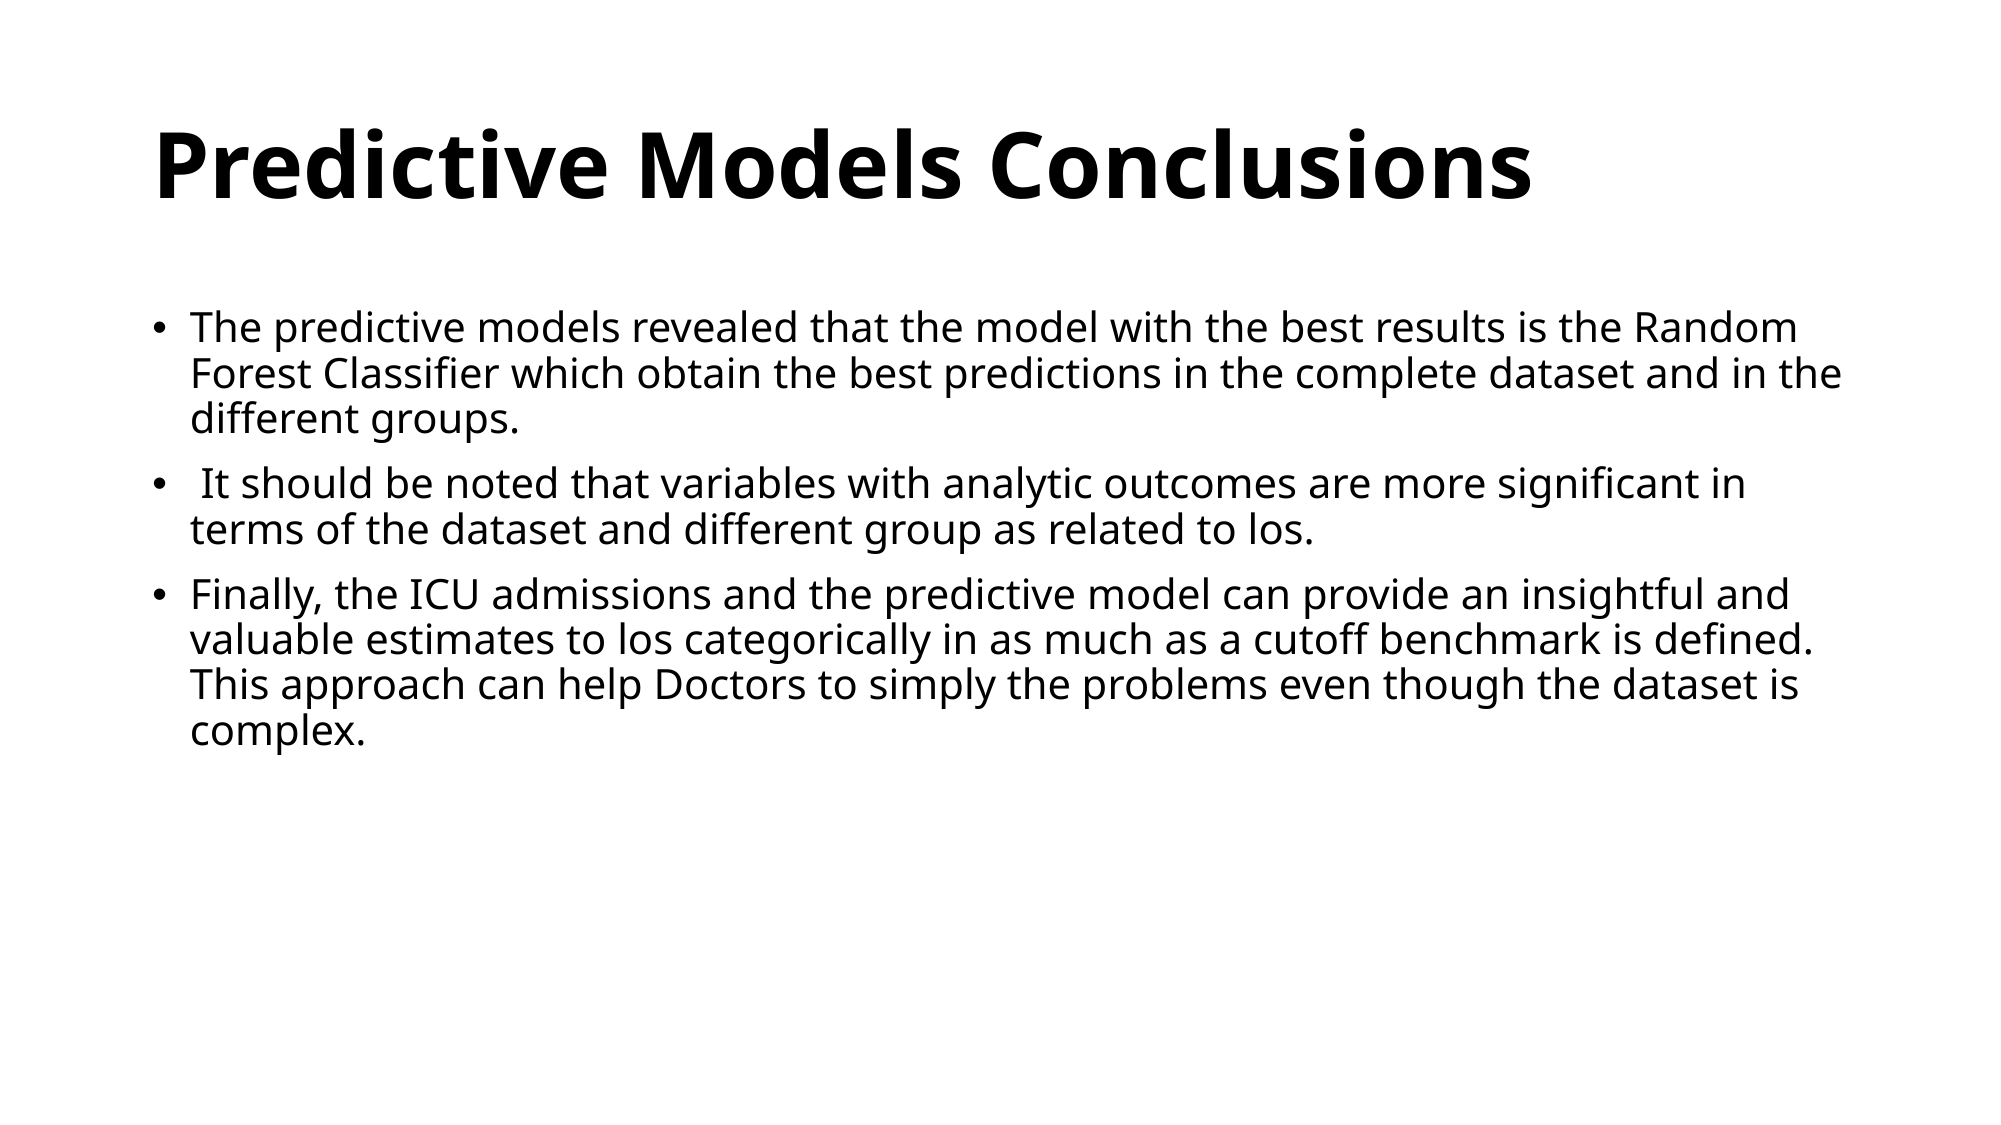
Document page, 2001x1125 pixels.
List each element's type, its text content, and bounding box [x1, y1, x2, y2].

title Predictive Models Conclusions [137, 59, 1863, 278]
list The predictive models revealed that the model with the best results is the Random Forest Classifier which obtain the best predictions in the complete dataset and in the different groups. It should be noted that variables with analytic outcomes are more significant in terms of the dataset and different group as related to los. Finally, the ICU admissions and the predictive model can provide an insightful and valuable estimates to los categorically in as much as a cutoff benchmark is defined. This approach can help Doctors to simply the problems even though the dataset is complex. [137, 299, 1863, 1014]
